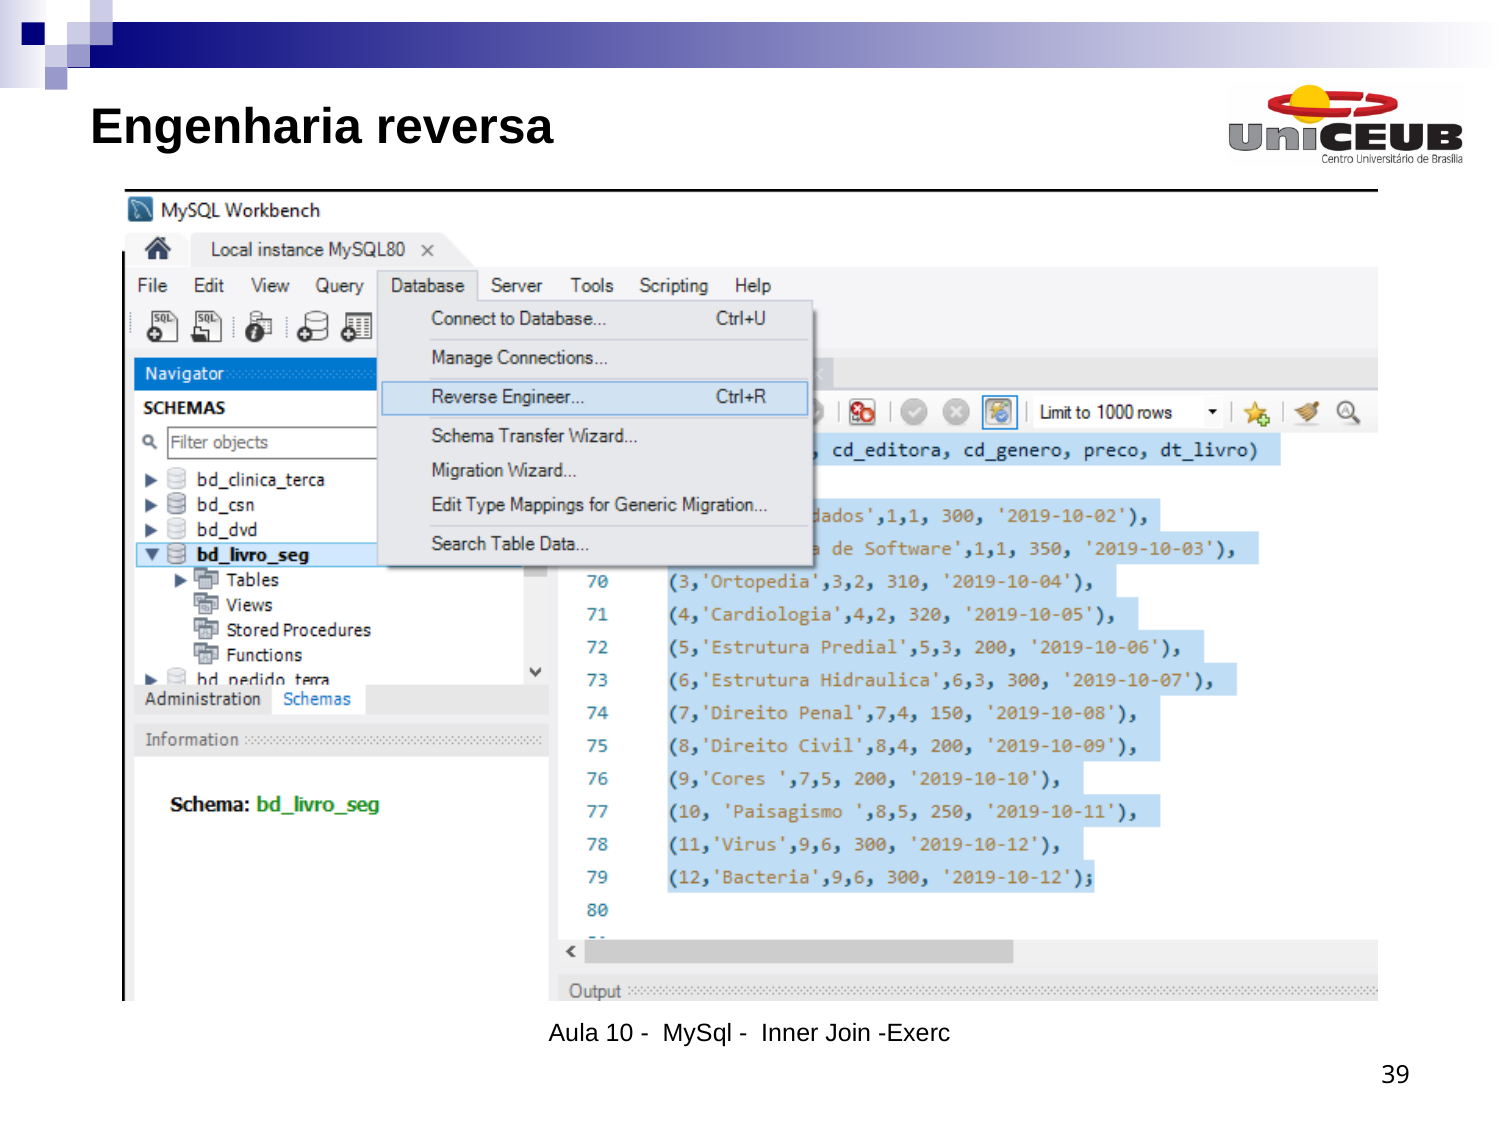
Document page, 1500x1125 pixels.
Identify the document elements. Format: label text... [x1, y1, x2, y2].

text_box 39 [1074, 1024, 1425, 1100]
picture [122, 188, 1378, 1001]
footer Aula 10 - MySql - Inner Join -Exerc [512, 1010, 988, 1054]
picture [1227, 83, 1464, 165]
title Engenharia reversa [75, 11, 1425, 237]
